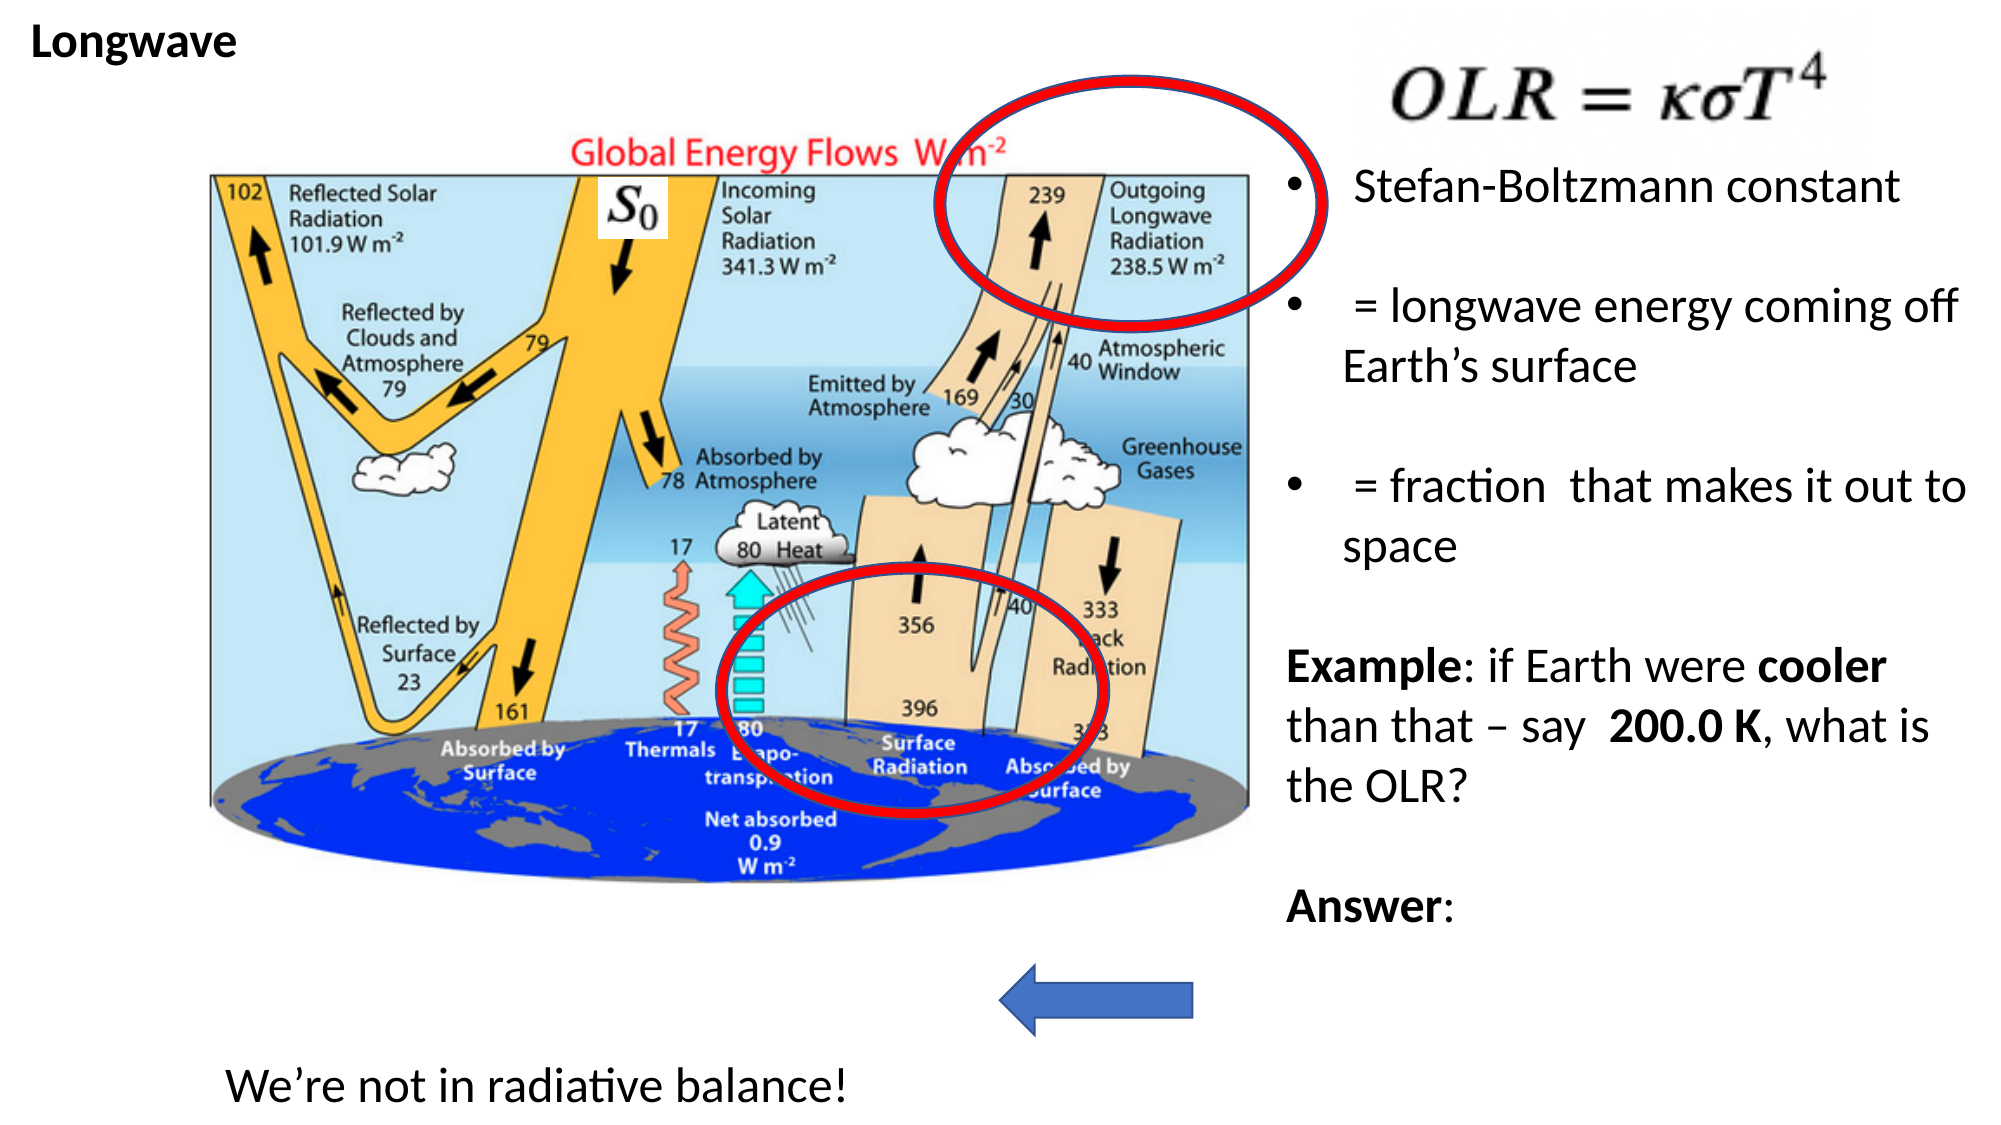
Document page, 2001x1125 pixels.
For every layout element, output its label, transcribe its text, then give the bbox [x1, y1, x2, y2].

text_box [986, 74, 1276, 116]
picture [1357, 13, 1870, 179]
picture [172, 116, 1328, 932]
text_box [998, 963, 1194, 1038]
text_box Longwave [16, 0, 1416, 75]
